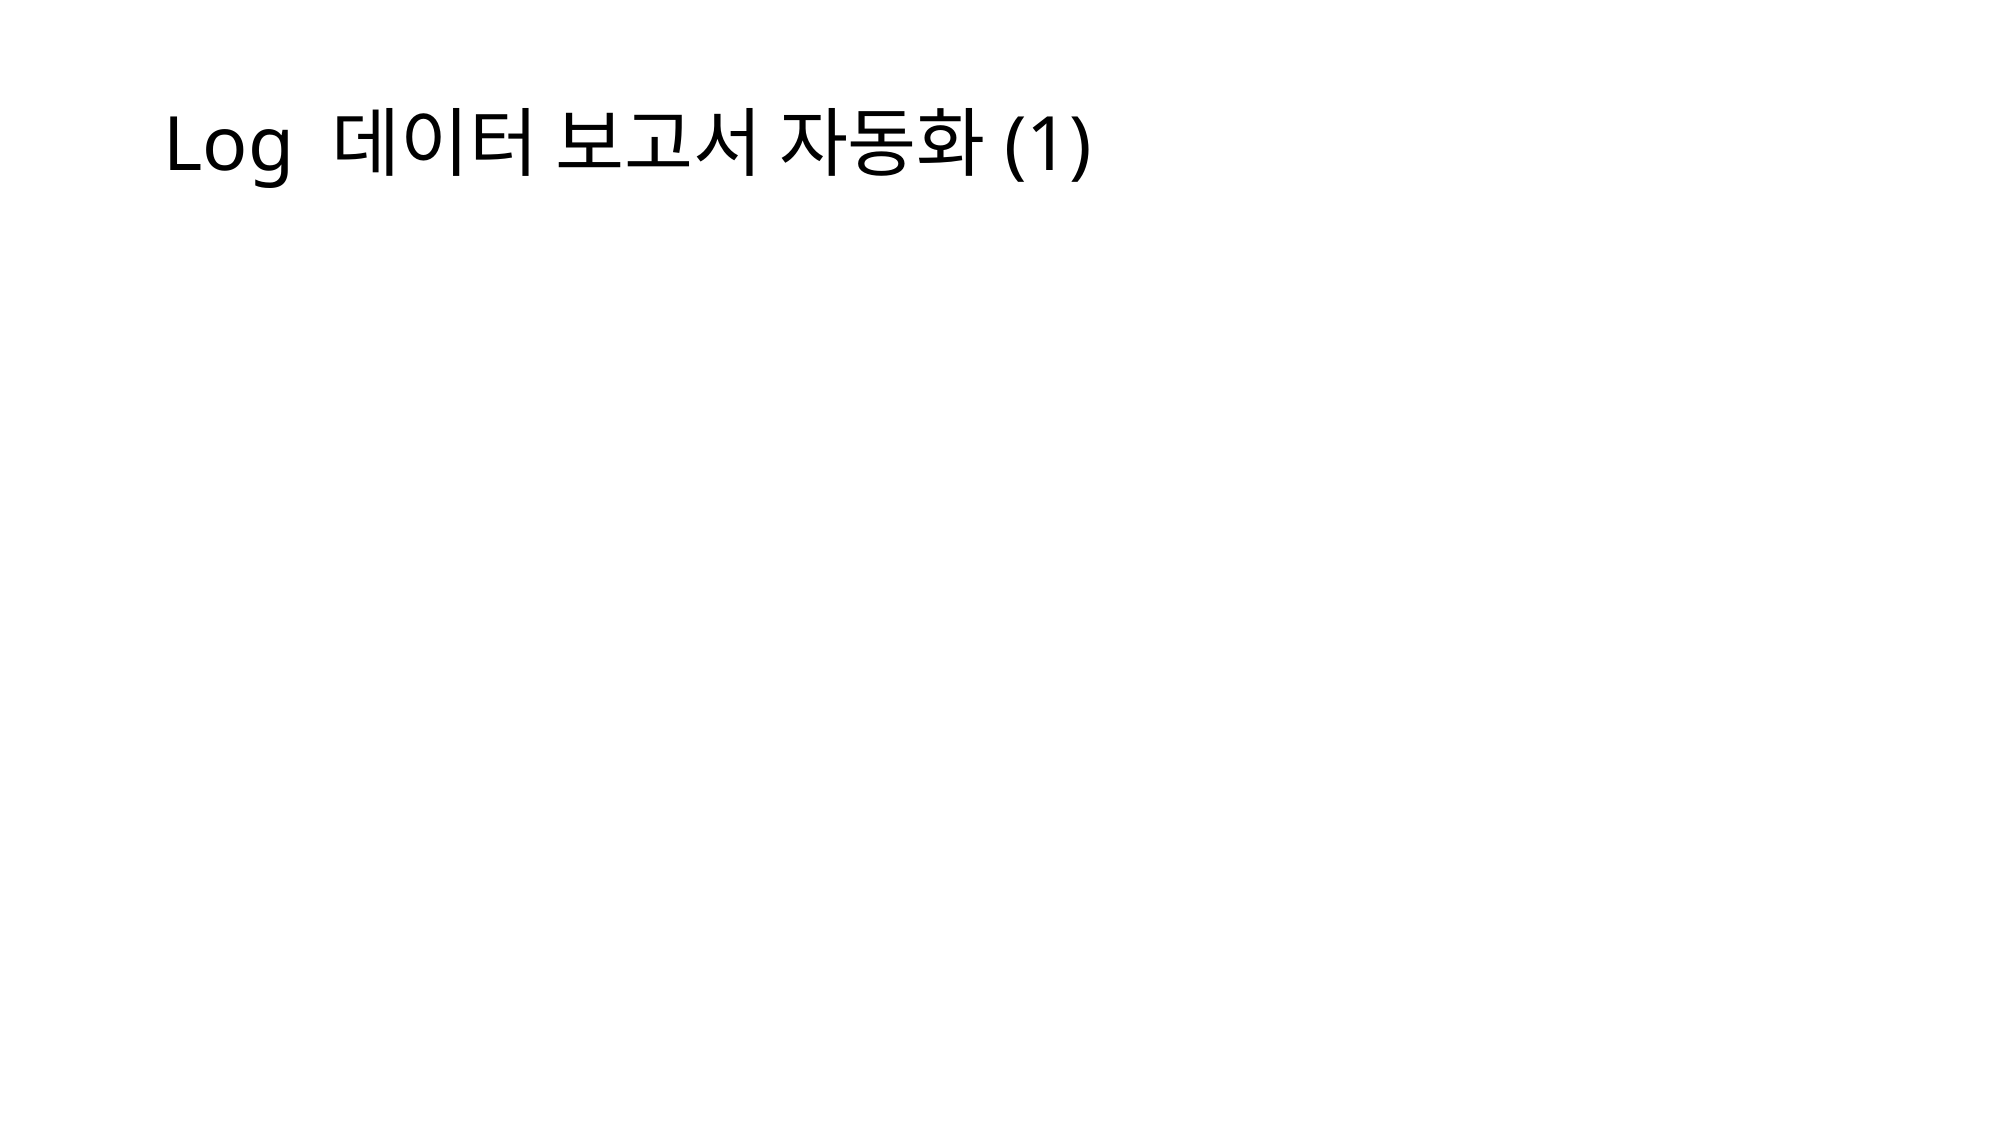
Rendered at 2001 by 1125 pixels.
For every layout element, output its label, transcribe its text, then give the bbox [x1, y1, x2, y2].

text_box Log 데이터 보고서 자동화(1) [148, 81, 1876, 201]
